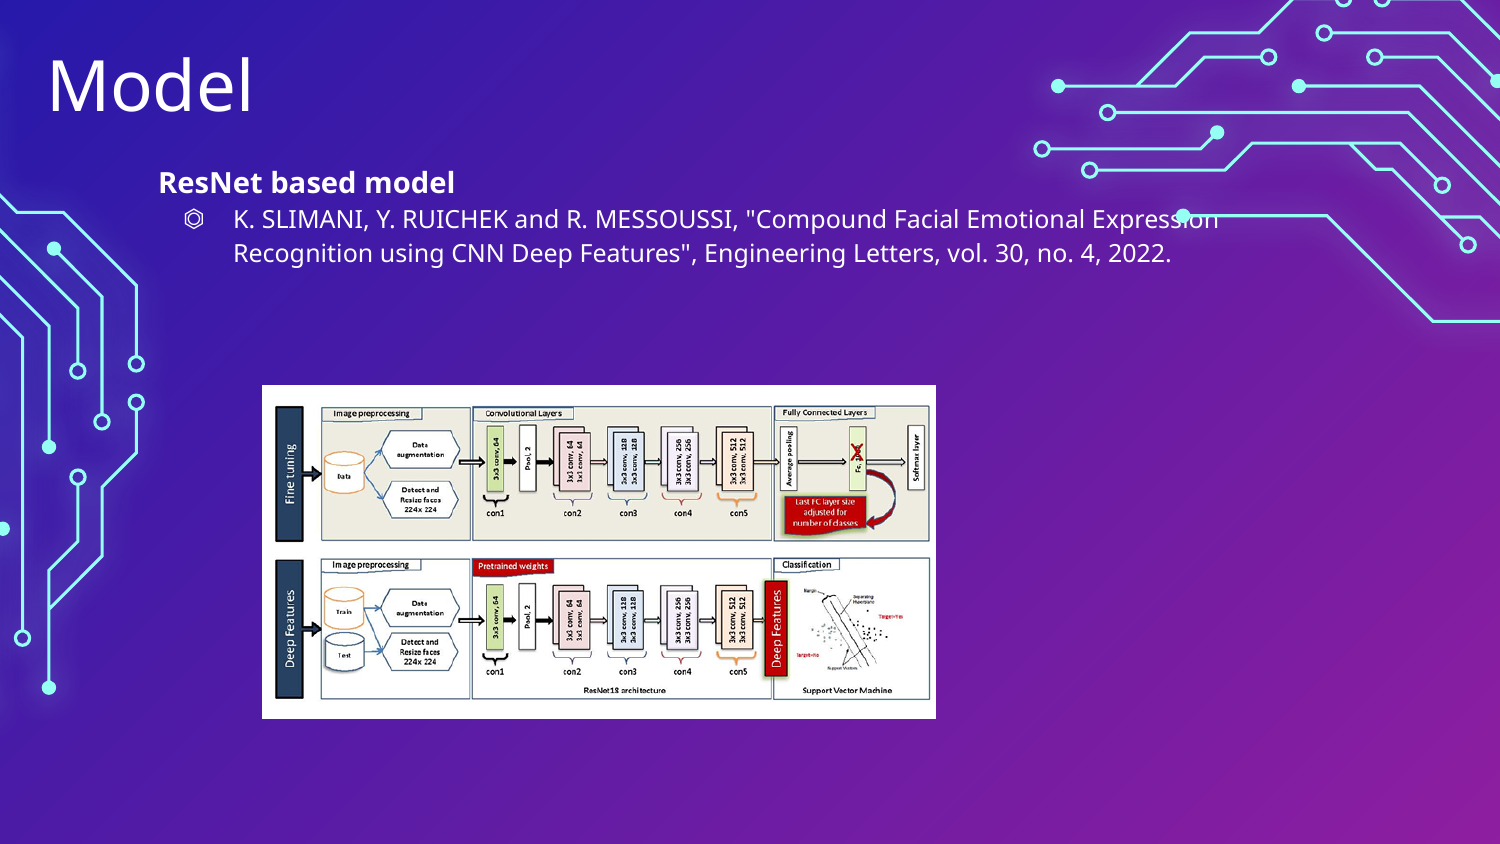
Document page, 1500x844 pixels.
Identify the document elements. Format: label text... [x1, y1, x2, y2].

title Model [46, 40, 681, 135]
picture [261, 385, 936, 719]
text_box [1226, 0, 1500, 517]
list ResNet based model K. SLIMANI, Y. RUICHEK and R. MESSOUSSI, "Compound Facial Emotional Expression Recognition using CNN Deep Features", Engineering Letters, vol. 30, no. 4, 2022. [143, 143, 1221, 496]
